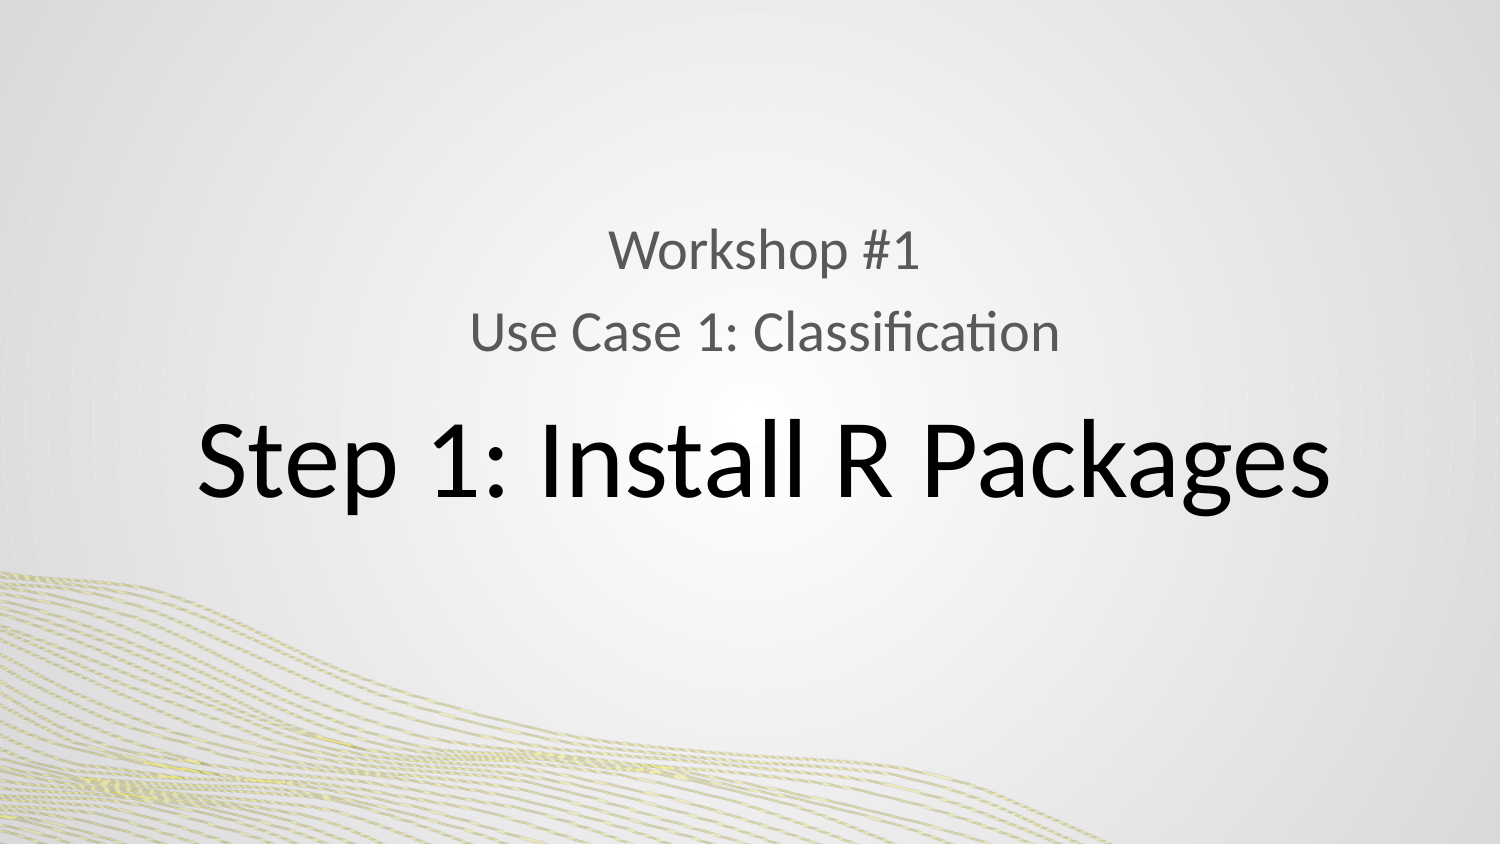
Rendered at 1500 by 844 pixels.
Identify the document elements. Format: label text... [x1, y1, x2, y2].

subtitle Workshop #1 Use Case 1: Classification Step 1: Install R Packages [112, 203, 1418, 718]
picture [0, 523, 1224, 844]
